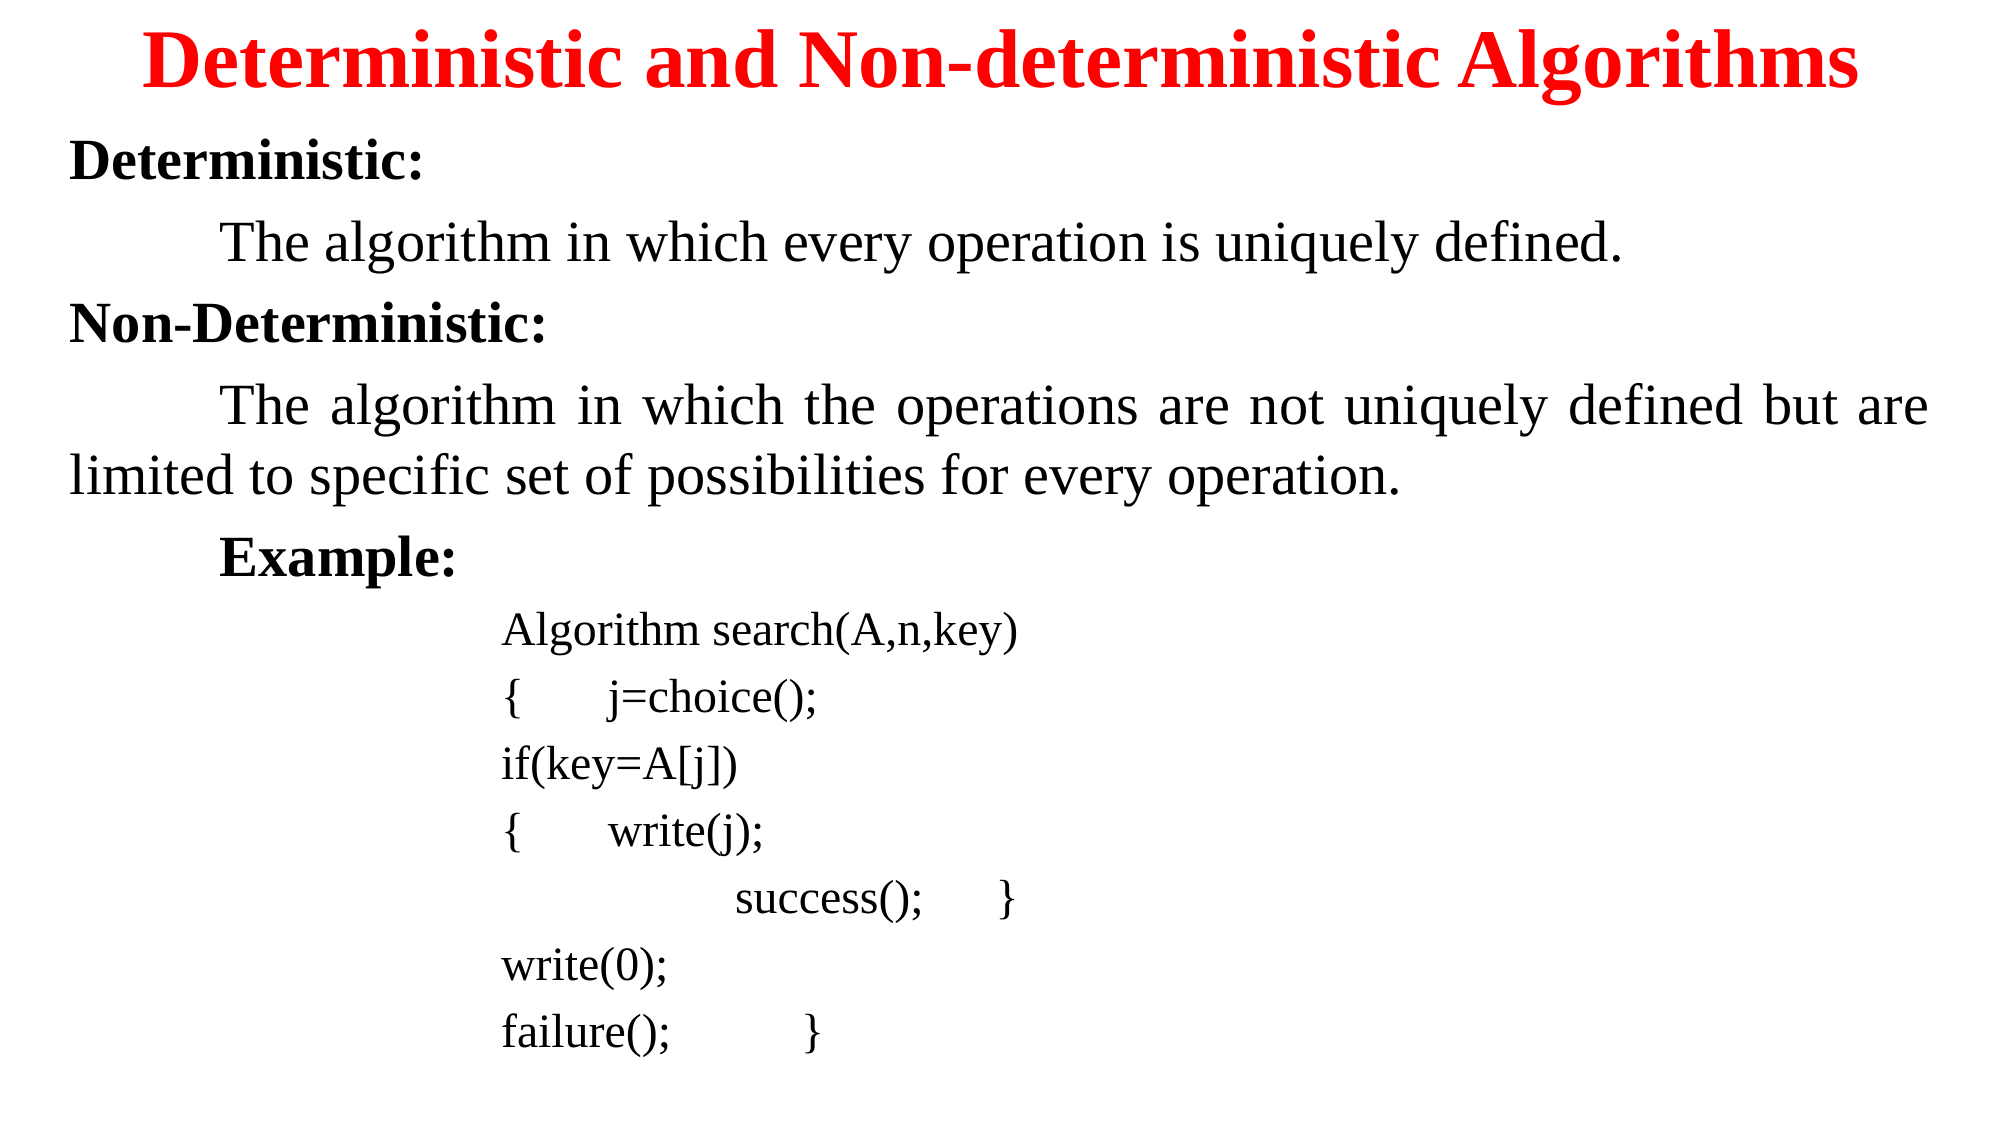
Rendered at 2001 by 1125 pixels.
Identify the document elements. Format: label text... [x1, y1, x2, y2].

title Deterministic and Non-deterministic Algorithms [102, 18, 1903, 91]
list Deterministic: The algorithm in which every operation is uniquely defined. Non-Deterministic: The algorithm in which the operations are not uniquely defined but are limited to specific set of possibilities for every operation. Example: Algorithm search(A,n,key) { j=choice(); if(key=A[j]) { write(j); success(); } write(0); failure(); } [54, 113, 1946, 1095]
